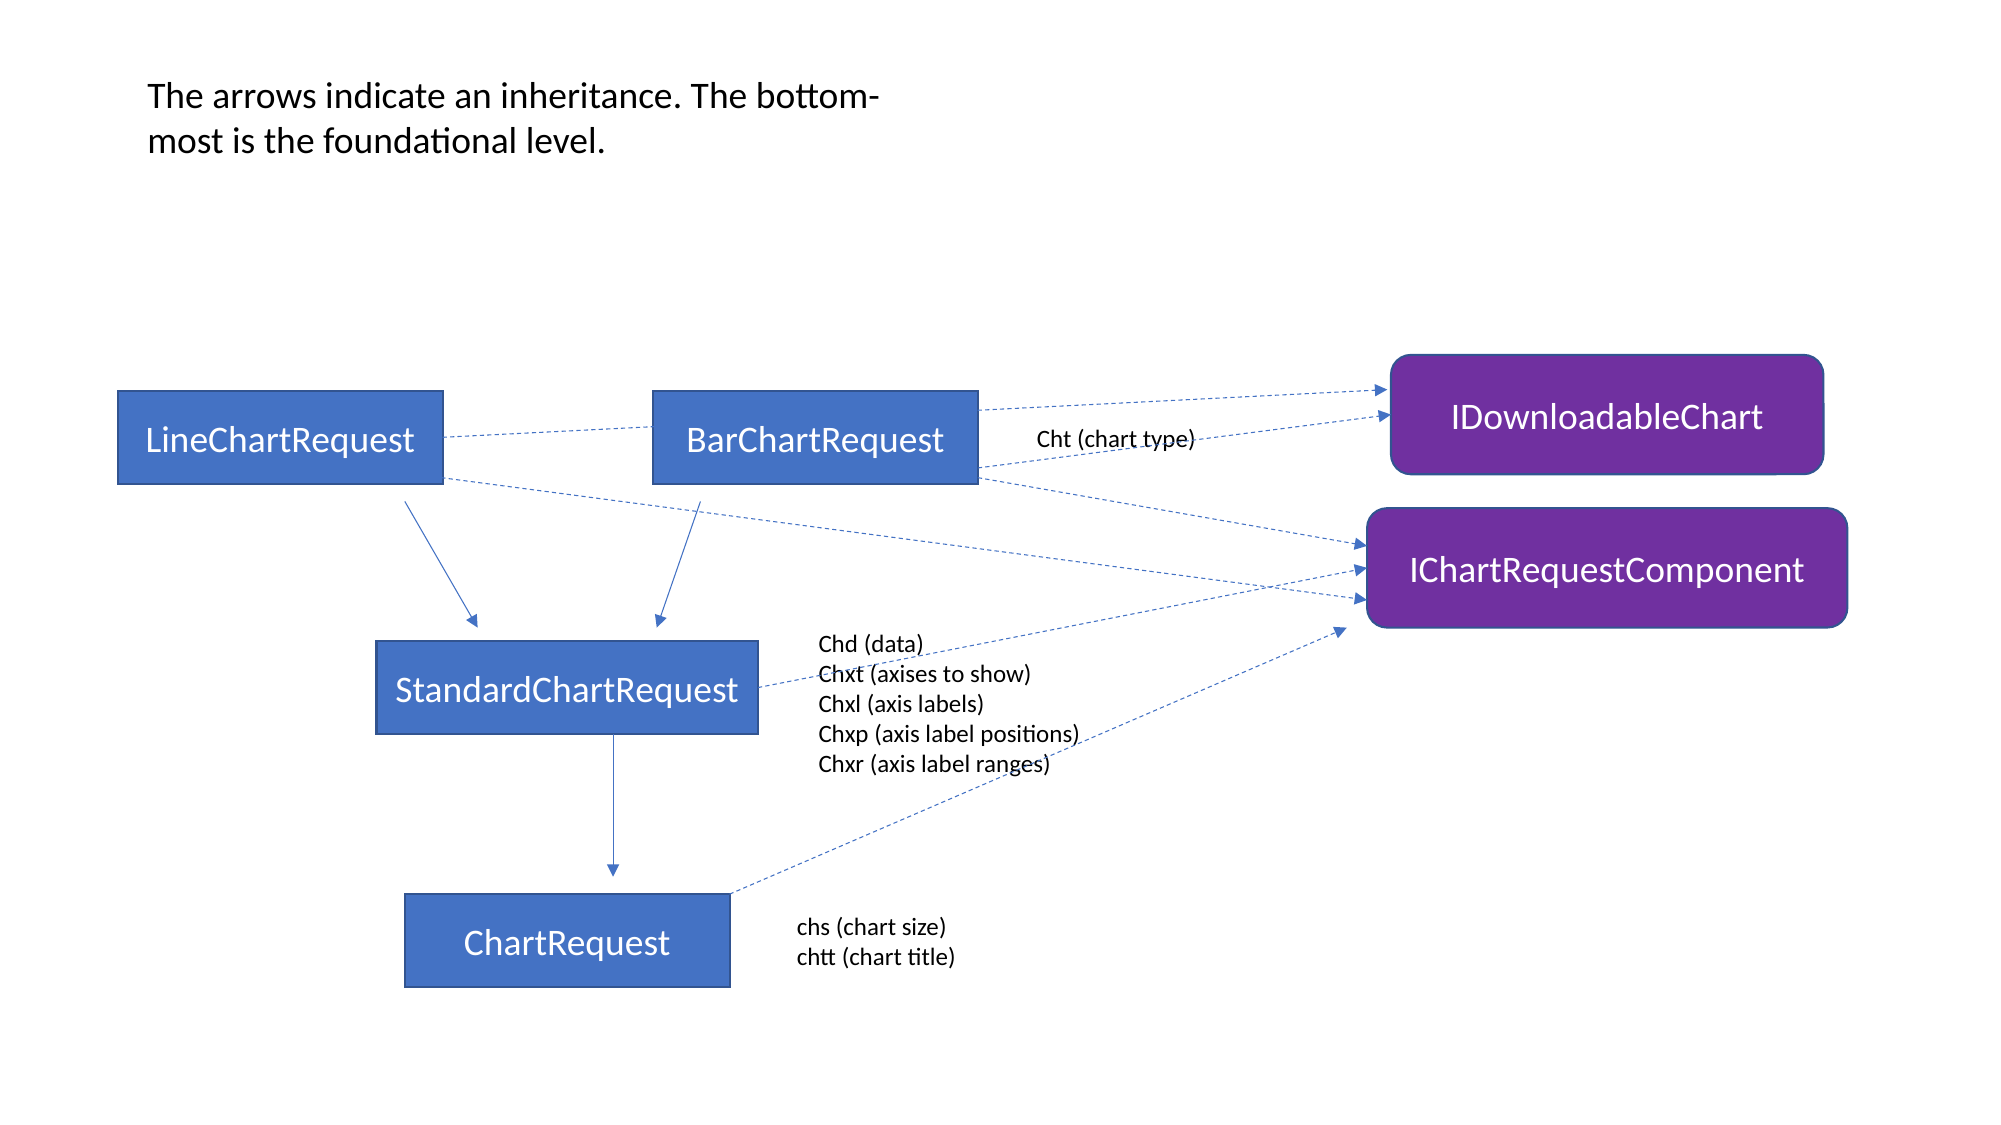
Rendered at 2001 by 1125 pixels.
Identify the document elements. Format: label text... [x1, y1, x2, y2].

text_box LineChartRequest [117, 390, 444, 485]
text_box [977, 414, 1391, 468]
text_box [404, 501, 478, 628]
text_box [441, 477, 1368, 600]
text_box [656, 600, 701, 628]
text_box chs (chart size) chtt (chart title) [782, 902, 1107, 978]
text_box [757, 600, 1368, 688]
text_box The arrows indicate an inheritance. The bottom-most is the foundational level. [132, 64, 912, 169]
text_box IChartRequestComponent [1368, 507, 1849, 629]
text_box IDownloadableChart [1389, 353, 1825, 476]
text_box ChartRequest [404, 893, 731, 988]
text_box BarChartRequest [652, 438, 979, 477]
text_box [442, 389, 1388, 438]
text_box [729, 627, 1347, 895]
text_box StandardChartRequest [375, 640, 729, 735]
